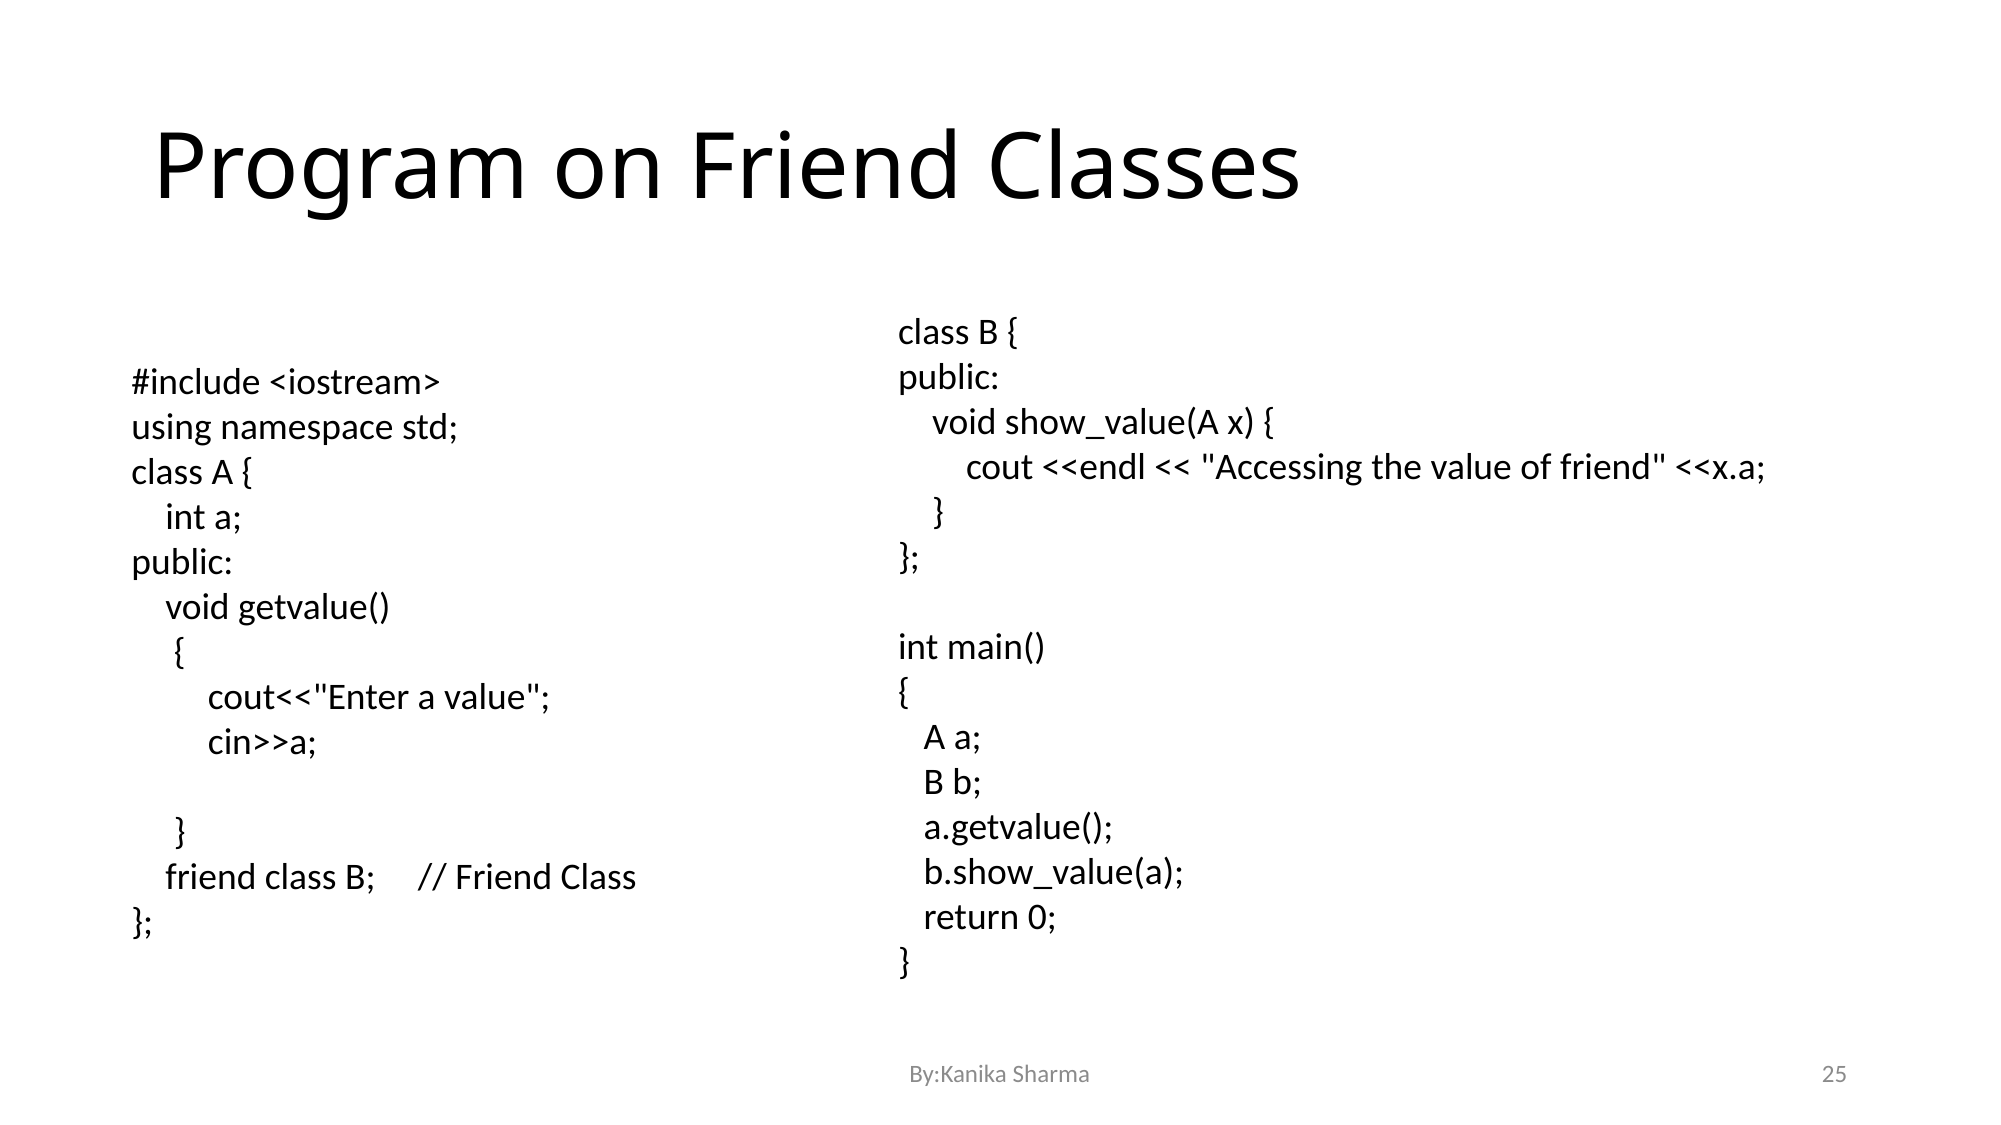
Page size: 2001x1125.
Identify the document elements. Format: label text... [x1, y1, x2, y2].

text_box #include <iostream> using namespace std; class A { int a; public: void getvalue() { cout<<"Enter a value"; cin>>a; } friend class B; // Friend Class }; [116, 349, 883, 950]
footer By:Kanika Sharma [662, 1042, 1338, 1103]
text_box class B { public: void show_value(A x) { cout <<endl << "Accessing the value of friend" <<x.a; } }; int main() { A a; B b; a.getvalue(); b.show_value(a); return 0; } [883, 299, 1884, 990]
title Program on Friend Classes [137, 59, 1863, 278]
slide_number 25 [1412, 1042, 1863, 1103]
